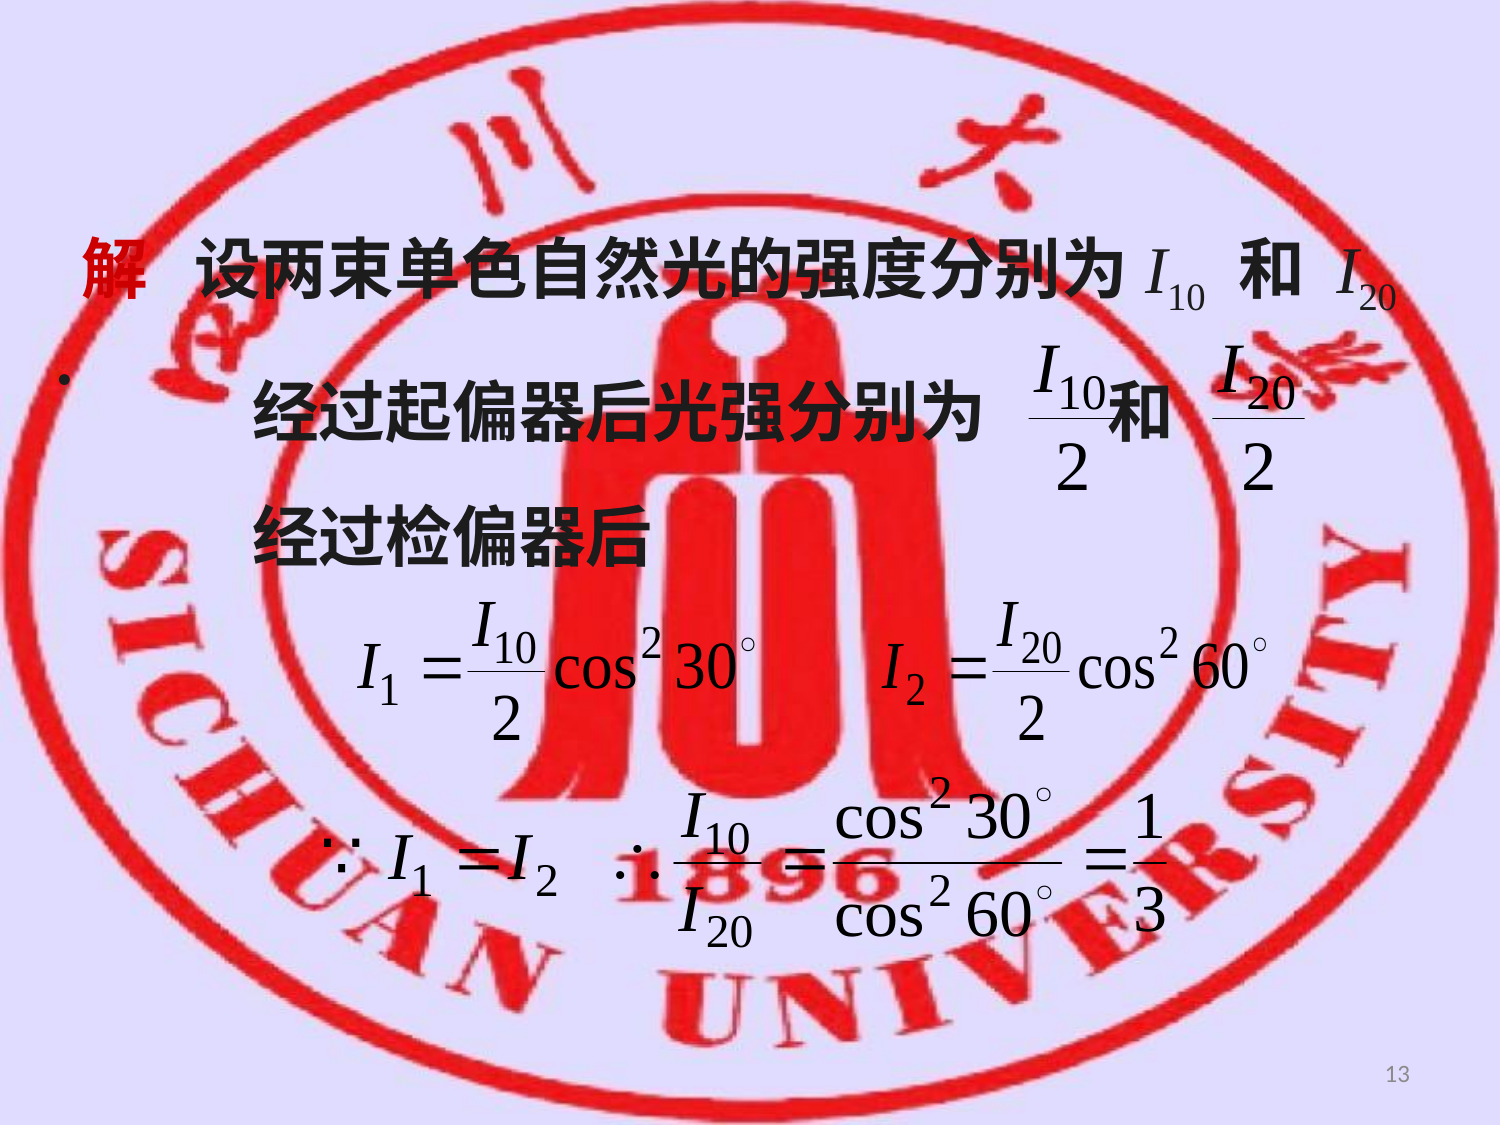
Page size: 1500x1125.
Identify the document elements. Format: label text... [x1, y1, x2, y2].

slide_number 13 [1074, 1042, 1425, 1103]
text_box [324, 762, 1176, 957]
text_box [874, 587, 1276, 750]
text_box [349, 587, 763, 750]
text_box 经过检偏器后 [237, 508, 713, 583]
picture [0, 0, 1500, 1125]
text_box 解 设两束单色自然光的强度分别为I10 和 I20 . [41, 219, 1413, 406]
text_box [237, 329, 1401, 501]
